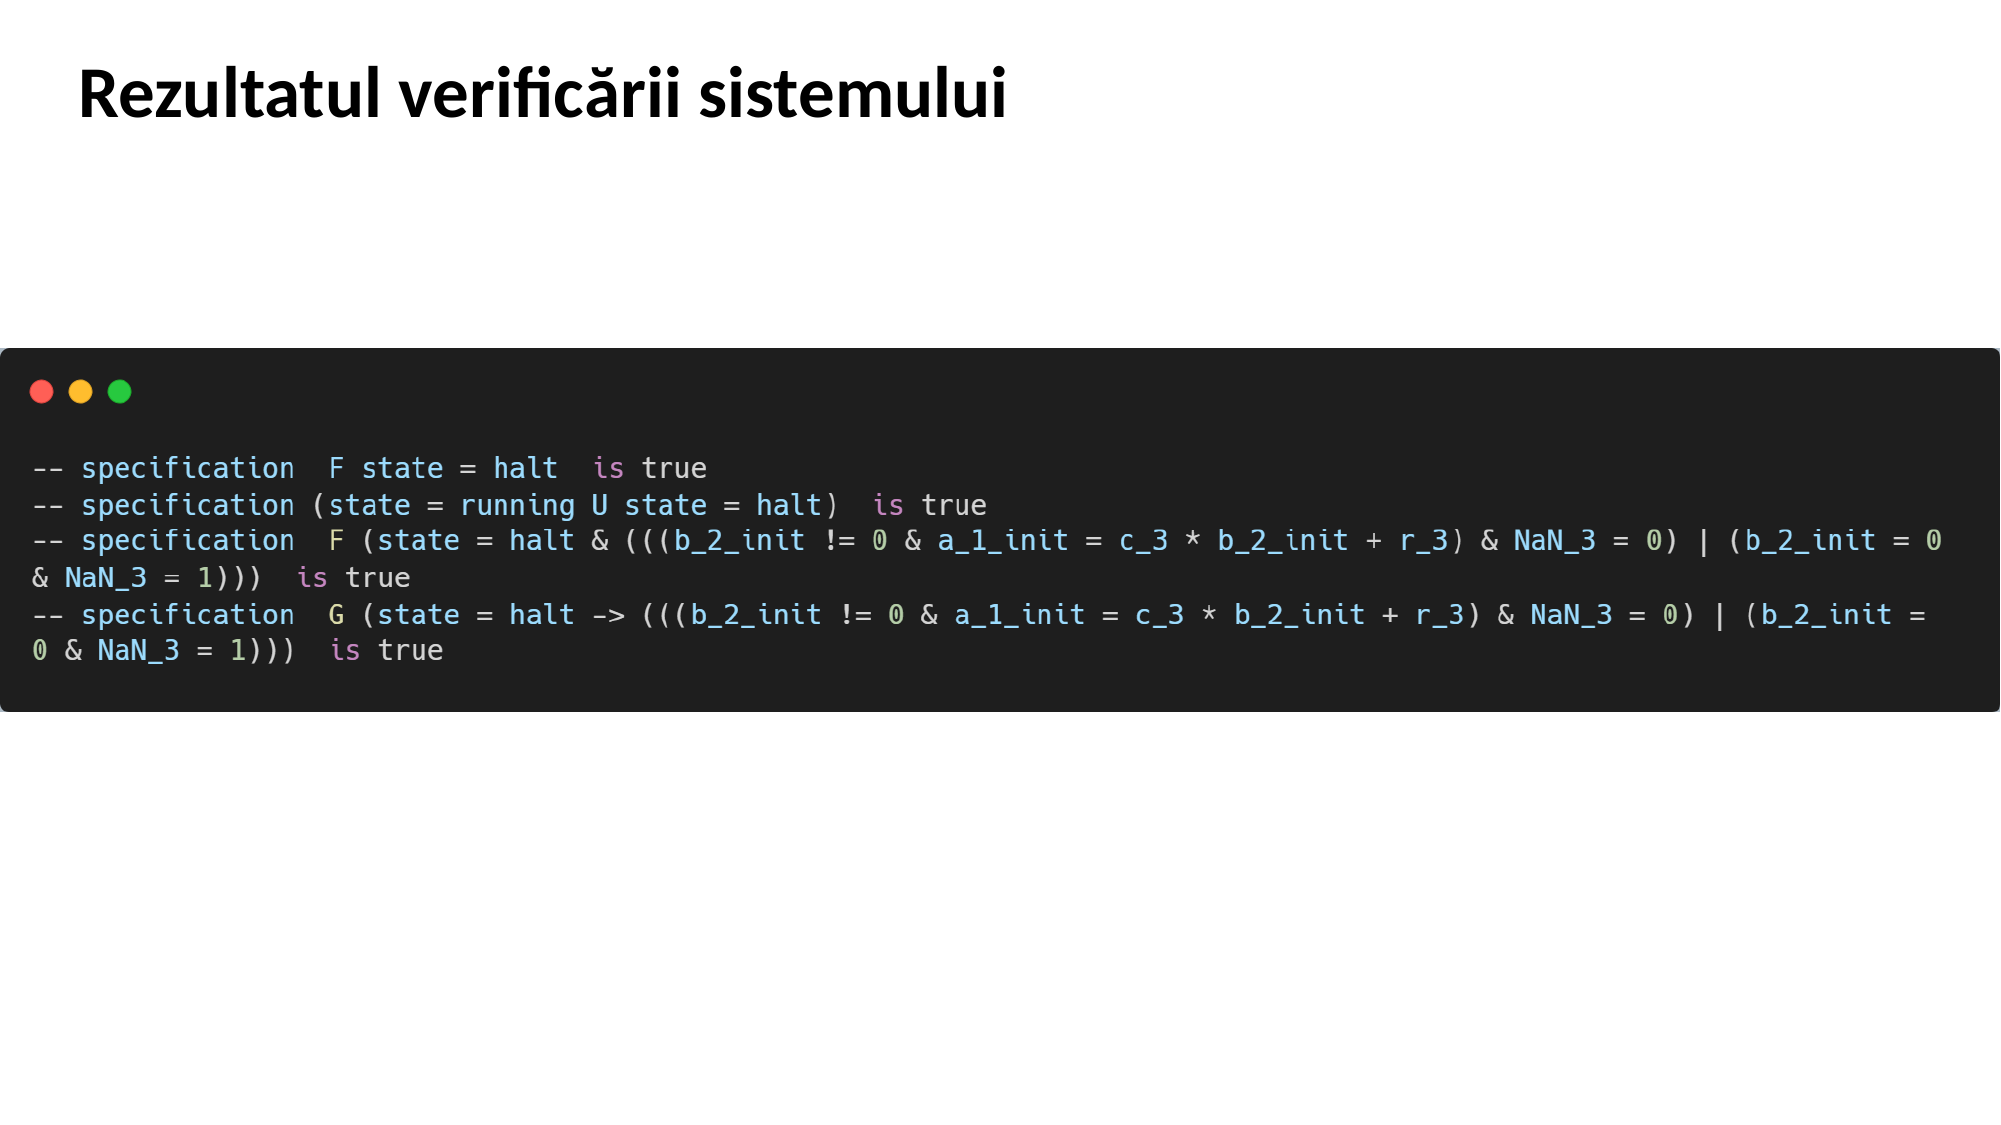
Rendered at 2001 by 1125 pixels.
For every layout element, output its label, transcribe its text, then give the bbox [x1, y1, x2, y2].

text_box Rezultatul verificării sistemului [63, 36, 1259, 140]
picture [0, 348, 2000, 712]
